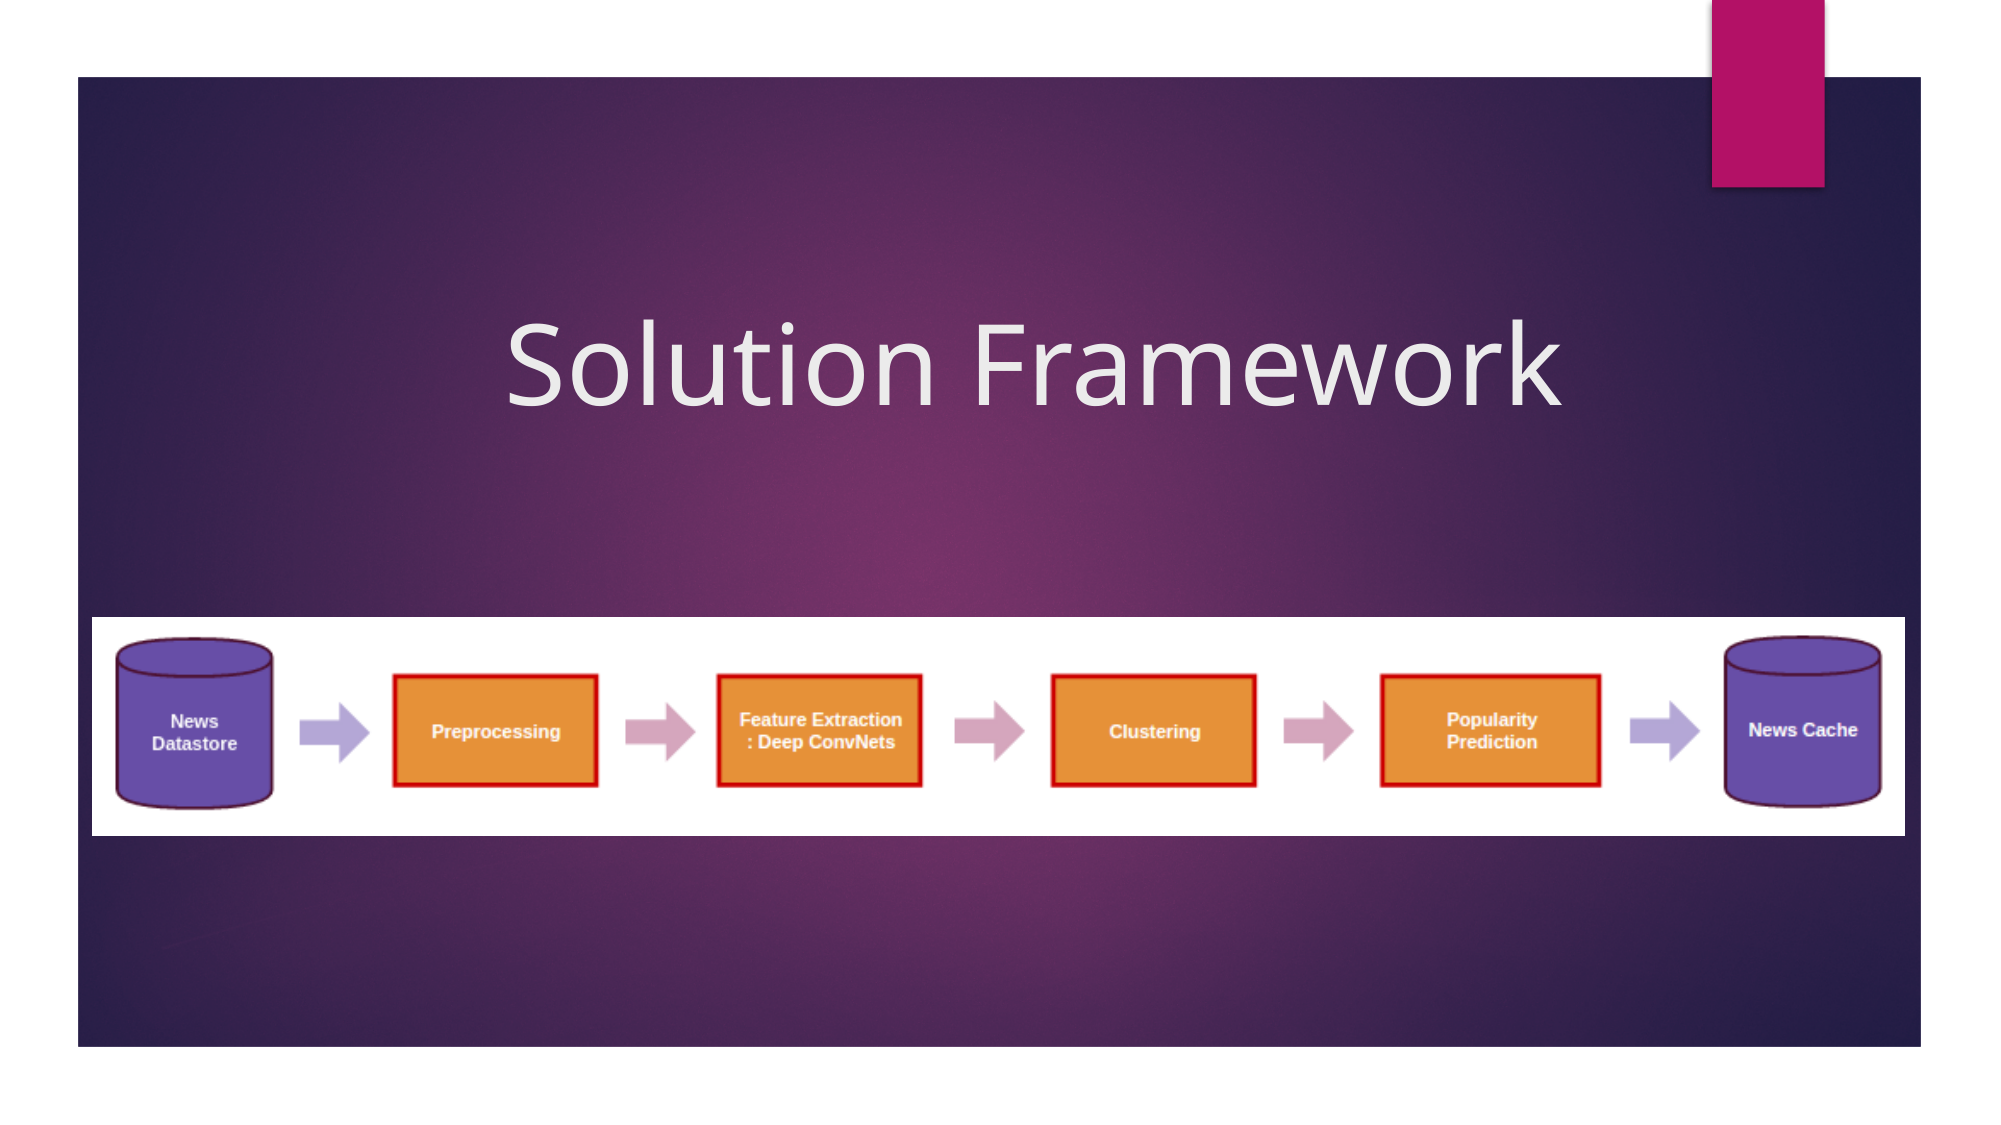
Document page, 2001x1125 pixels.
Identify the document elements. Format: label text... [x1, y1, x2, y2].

title Solution Framework [489, 257, 1938, 436]
picture [92, 616, 1906, 836]
